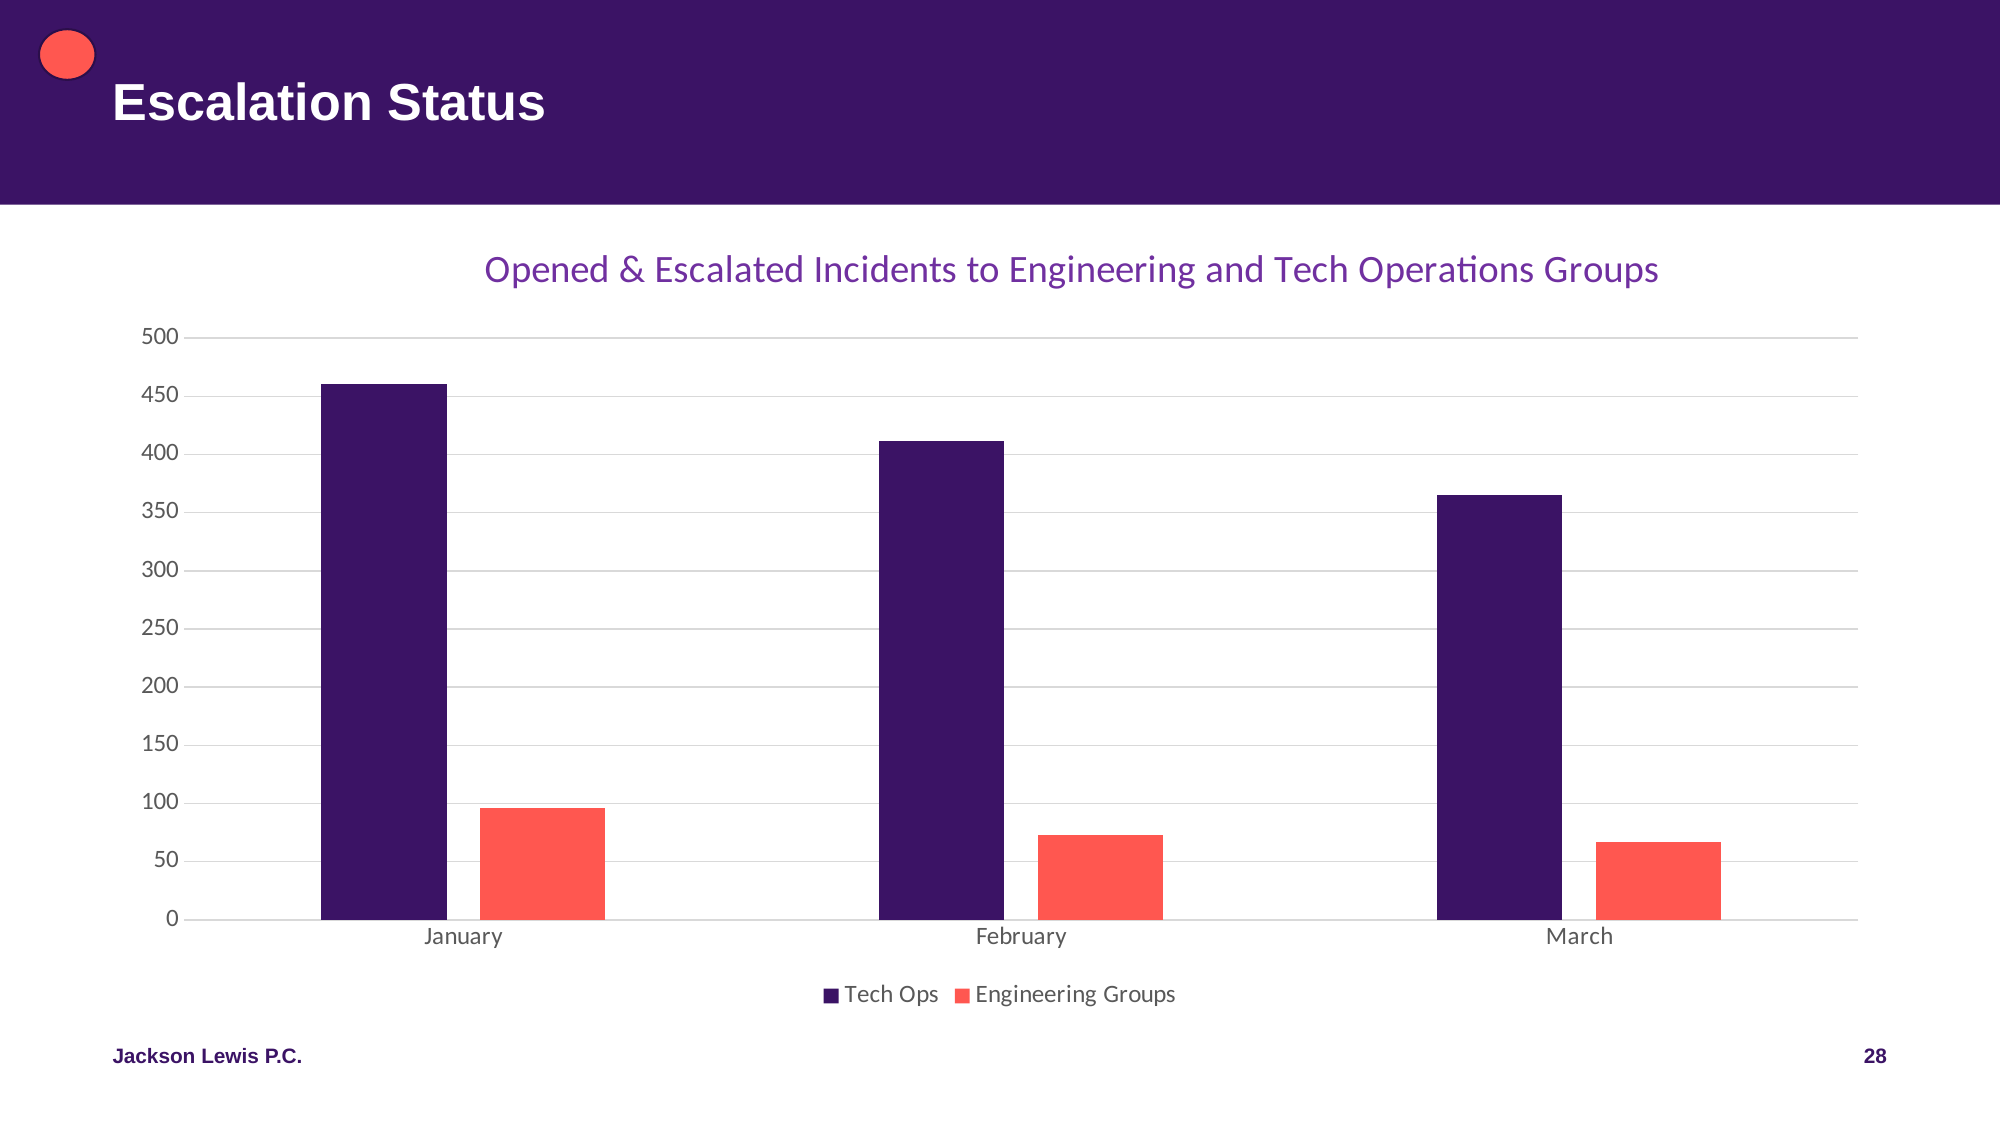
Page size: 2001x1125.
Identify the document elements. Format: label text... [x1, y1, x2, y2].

slide_number 28 [1436, 1042, 1887, 1103]
text_box [37, 28, 97, 81]
footer Jackson Lewis P.C. [112, 1042, 788, 1103]
title Escalation Status [112, 75, 1887, 197]
chart [105, 223, 1895, 1015]
